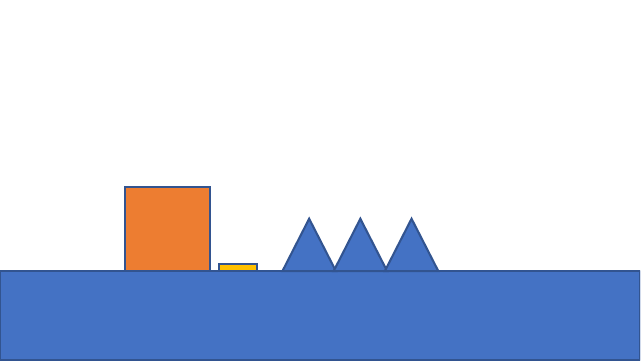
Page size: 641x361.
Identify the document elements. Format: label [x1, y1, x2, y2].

text_box [280, 216, 335, 273]
text_box [383, 216, 440, 273]
text_box [124, 186, 211, 272]
text_box [0, 270, 641, 361]
text_box [218, 263, 258, 272]
text_box [331, 216, 386, 273]
